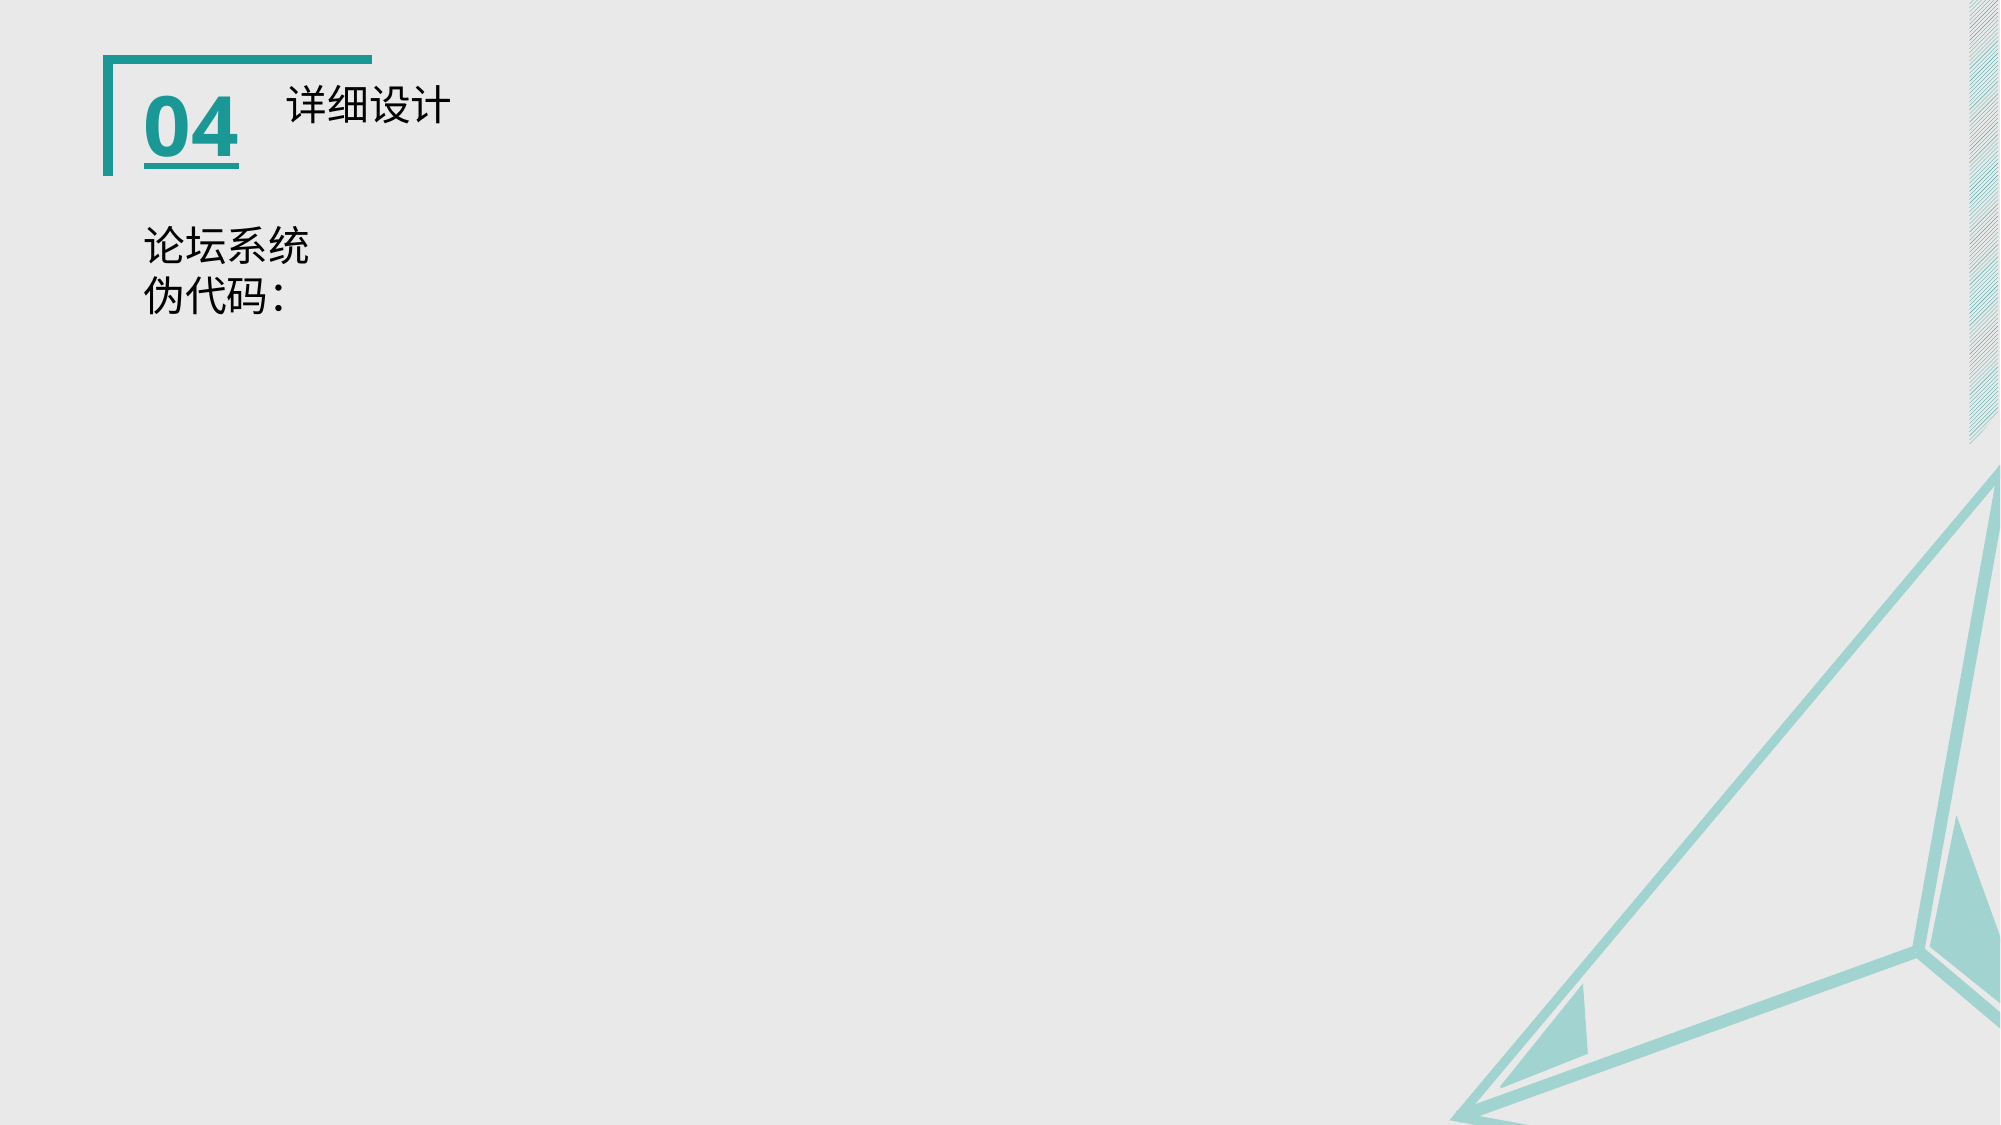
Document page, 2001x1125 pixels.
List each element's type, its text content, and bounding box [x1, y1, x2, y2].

text_box 04 [128, 66, 271, 181]
text_box 详细设计 [270, 71, 631, 186]
text_box 论坛系统 伪代码： [128, 212, 489, 377]
